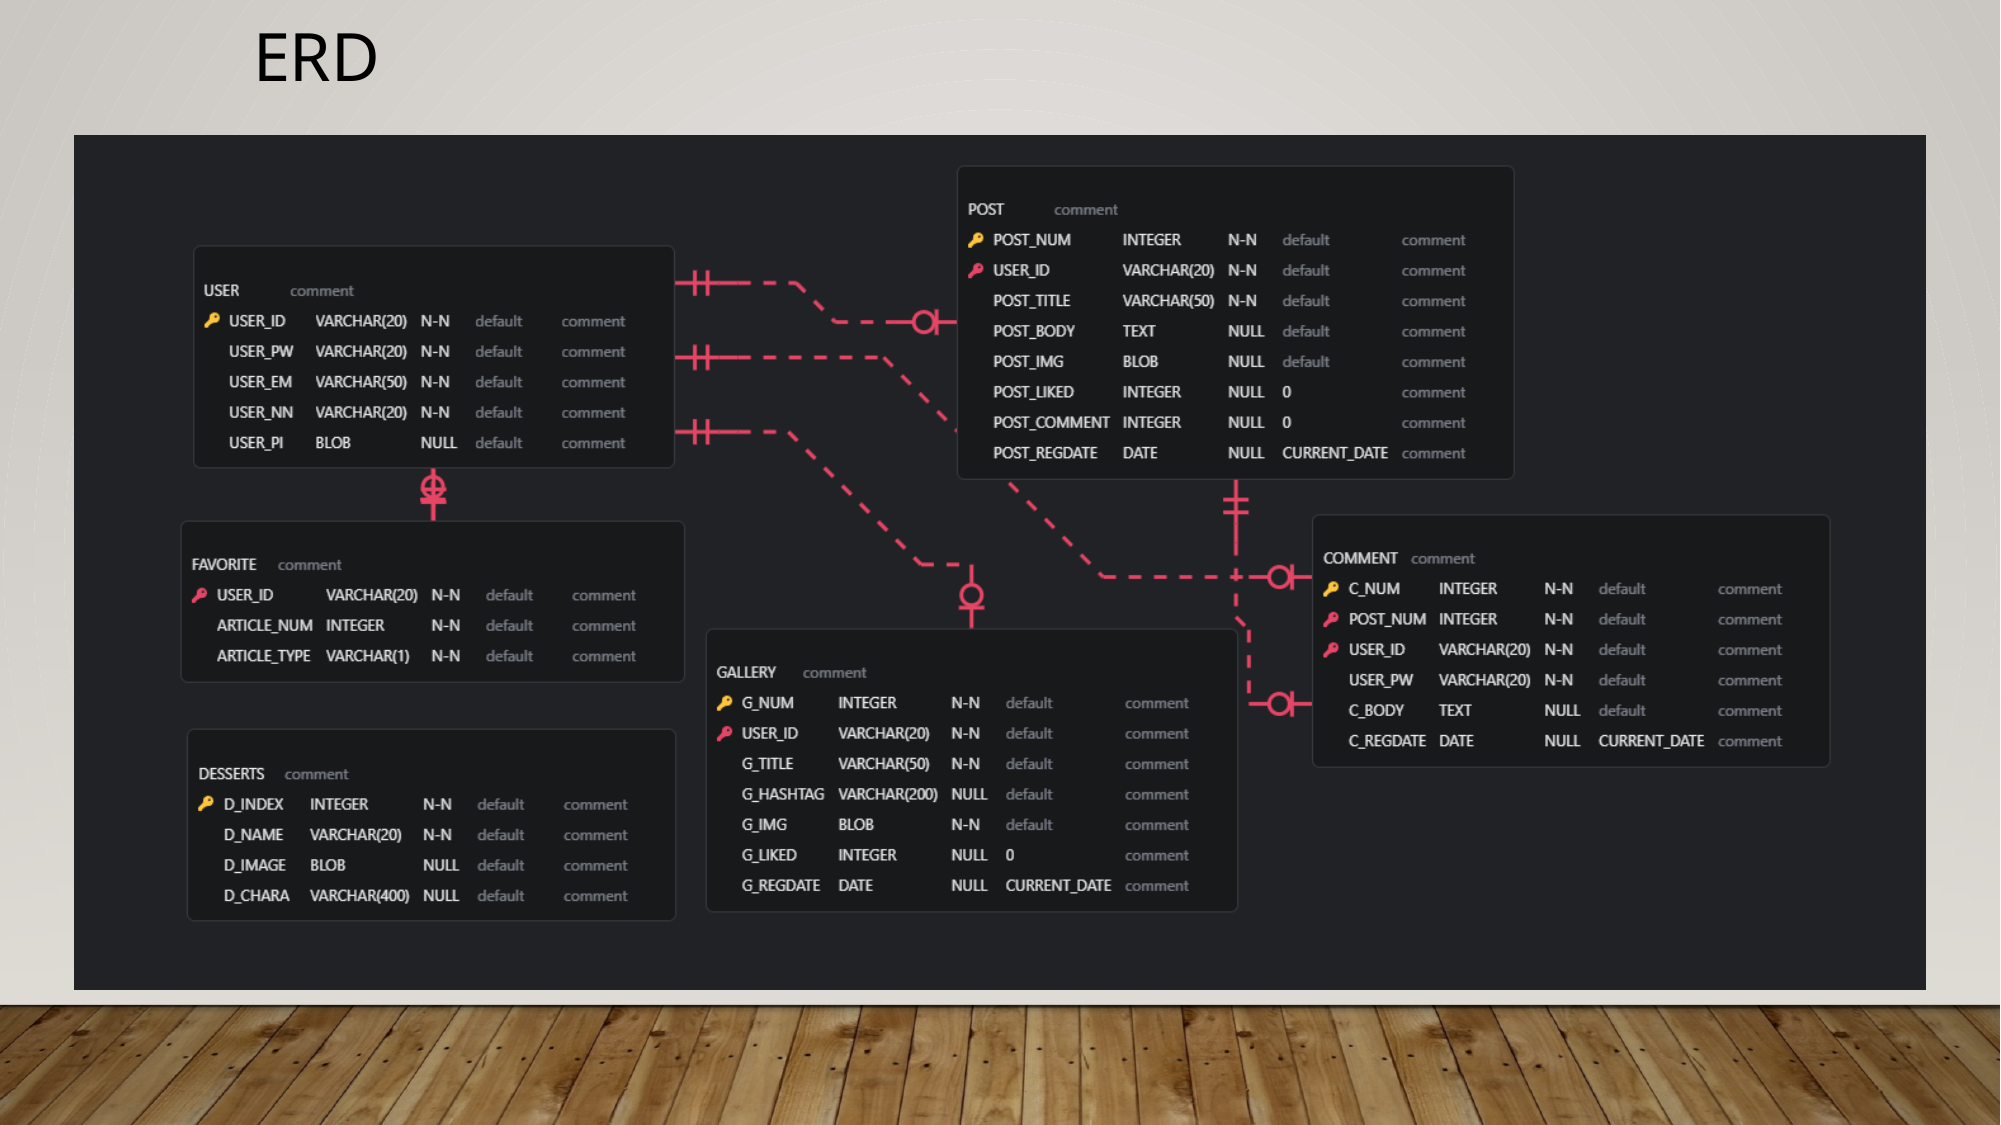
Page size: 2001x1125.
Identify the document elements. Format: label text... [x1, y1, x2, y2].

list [73, 135, 1926, 990]
title ERD [238, 16, 1814, 135]
picture [0, 1005, 2000, 1125]
